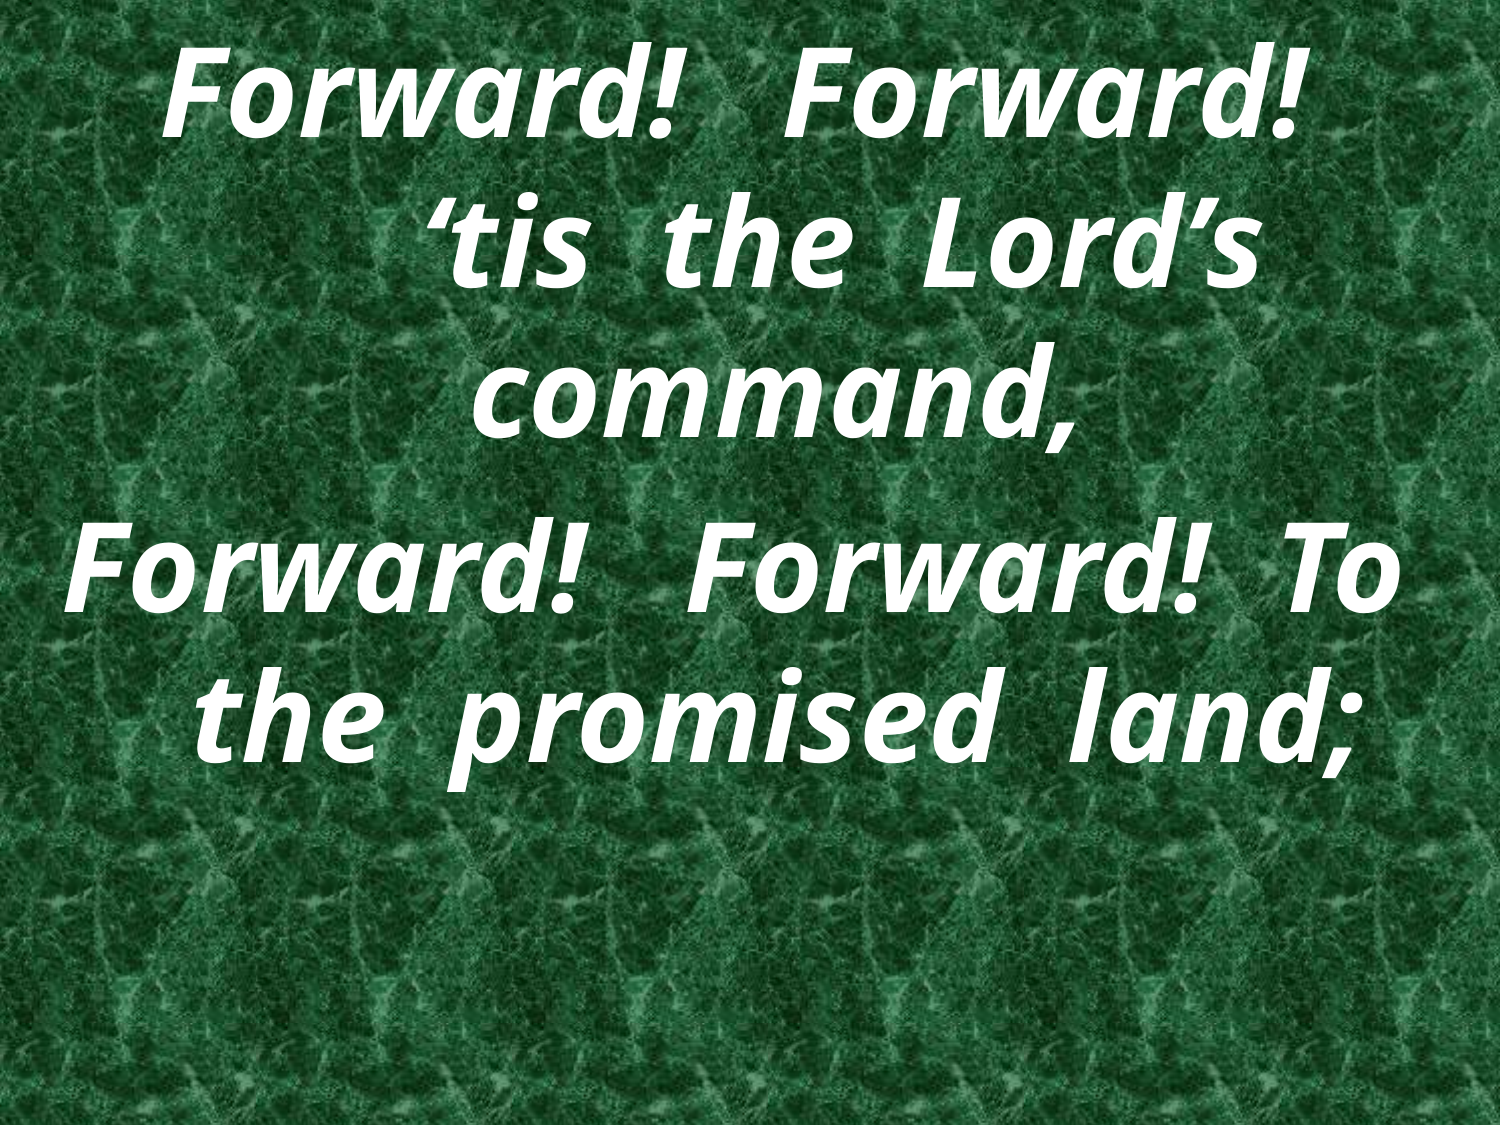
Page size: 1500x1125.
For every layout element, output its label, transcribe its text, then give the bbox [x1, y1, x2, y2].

list Forward! Forward! ‘tis the Lord’s command, Forward! Forward! To the promised land; [0, 4, 1500, 1125]
picture [0, 0, 1500, 4]
